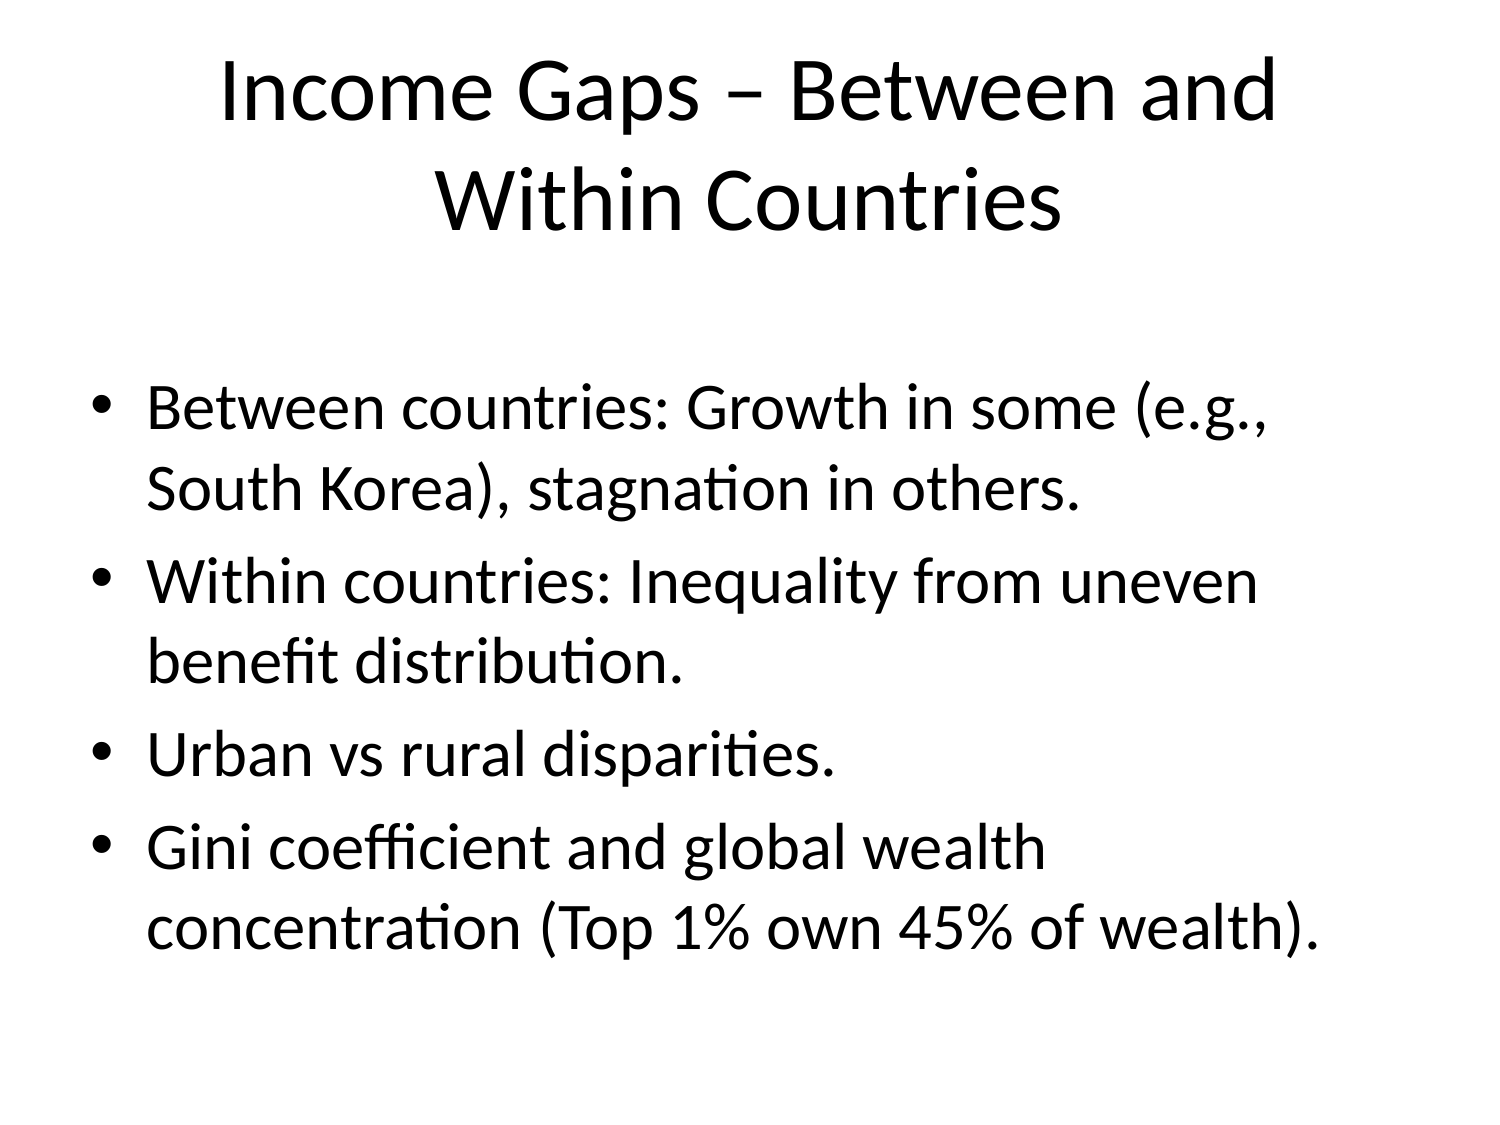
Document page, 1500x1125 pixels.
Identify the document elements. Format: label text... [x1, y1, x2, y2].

title Income Gaps – Between and Within Countries [75, 45, 1425, 233]
list Between countries: Growth in some (e.g., South Korea), stagnation in others. Within countries: Inequality from uneven benefit distribution. Urban vs rural disparities. Gini coefficient and global wealth concentration (Top 1% own 45% of wealth). [75, 262, 1425, 1005]
